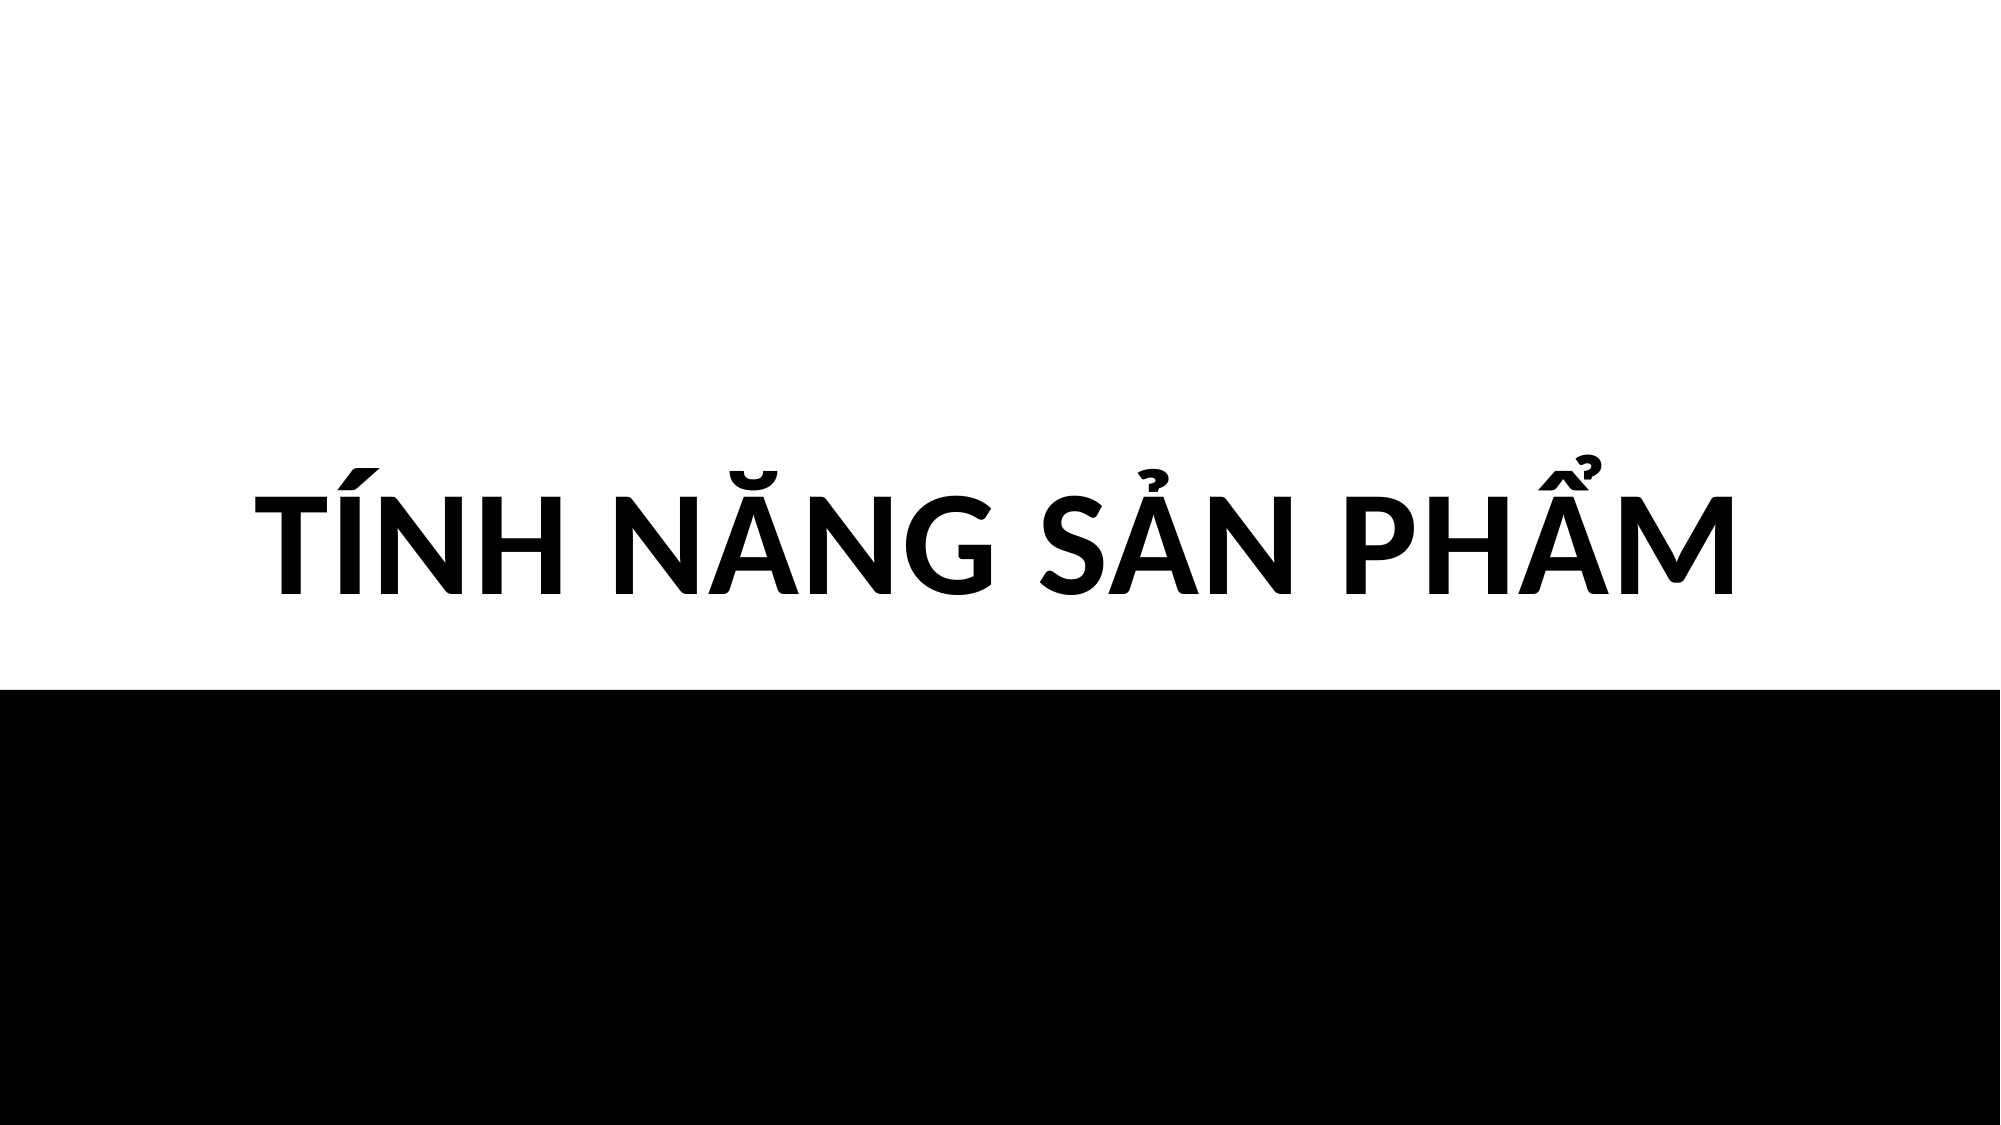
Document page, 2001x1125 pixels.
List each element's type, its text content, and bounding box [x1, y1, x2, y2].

title Tính năng sản phẩm [157, 104, 1842, 635]
